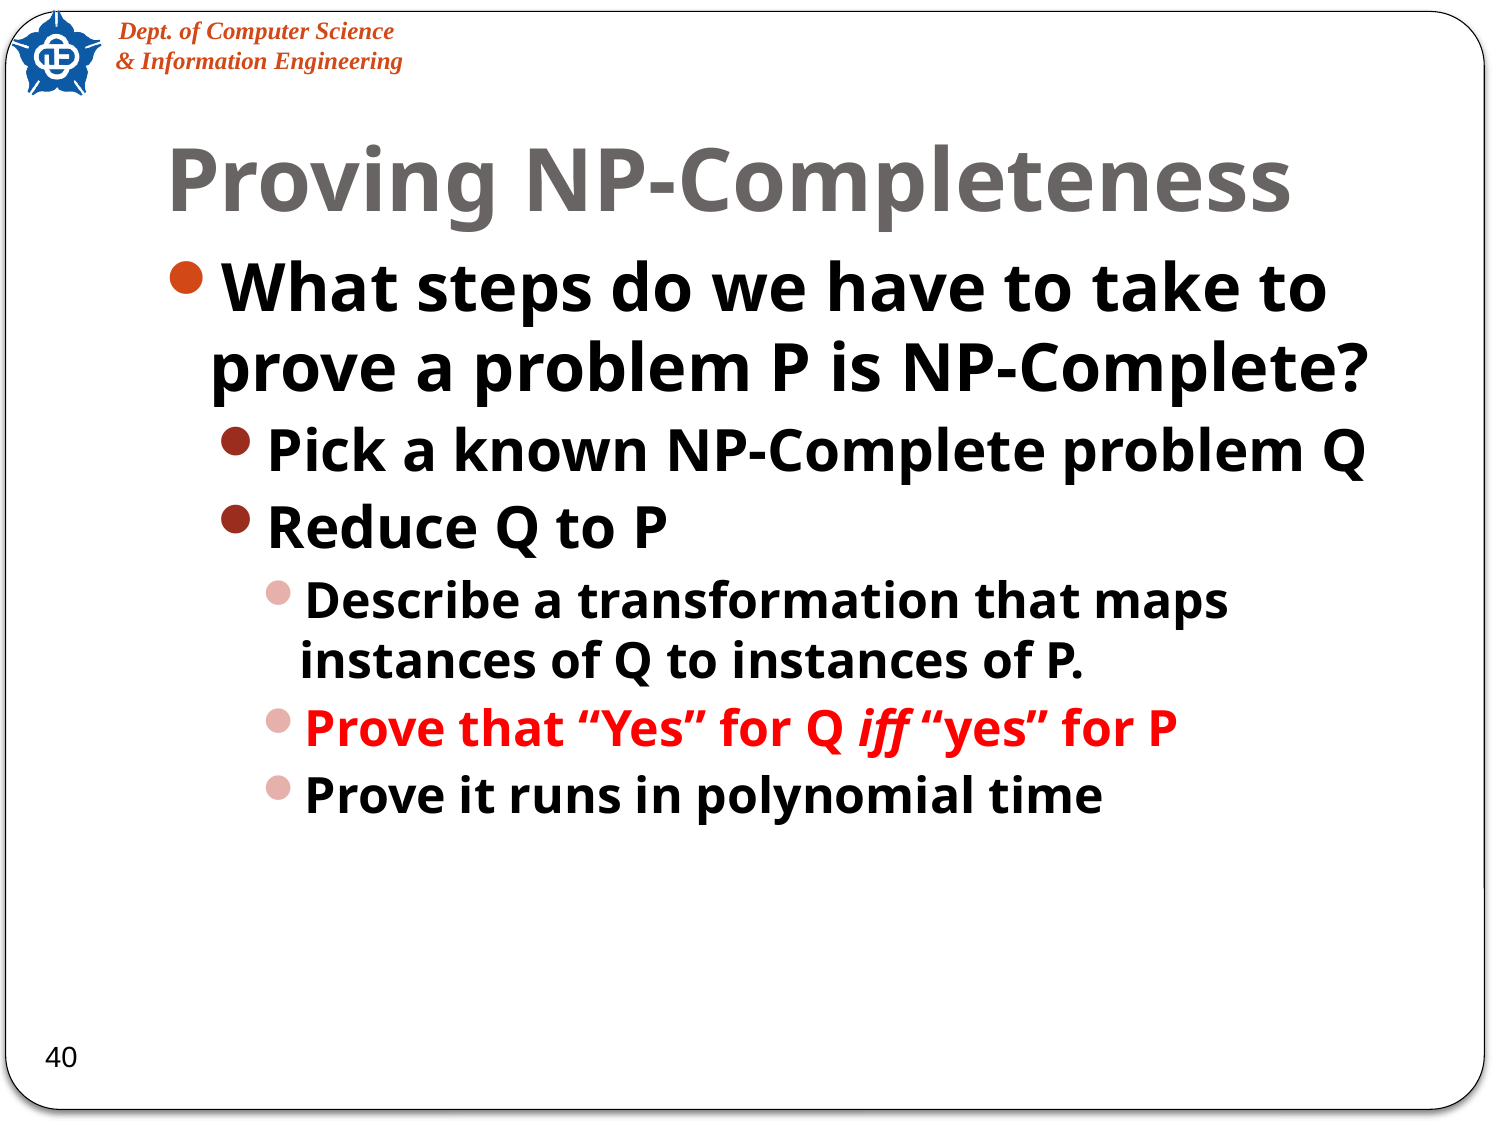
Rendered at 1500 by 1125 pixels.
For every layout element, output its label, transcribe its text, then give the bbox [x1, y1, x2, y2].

title Proving NP-Completeness [149, 76, 1426, 237]
picture [0, 0, 113, 103]
slide_number 40 [23, 1018, 99, 1094]
list What steps do we have to take to prove a problem P is NP-Complete? Pick a known NP-Complete problem Q Reduce Q to P Describe a transformation that maps instances of Q to instances of P. Prove that “Yes” for Q iff “yes” for P Prove it runs in polynomial time [149, 237, 1426, 988]
